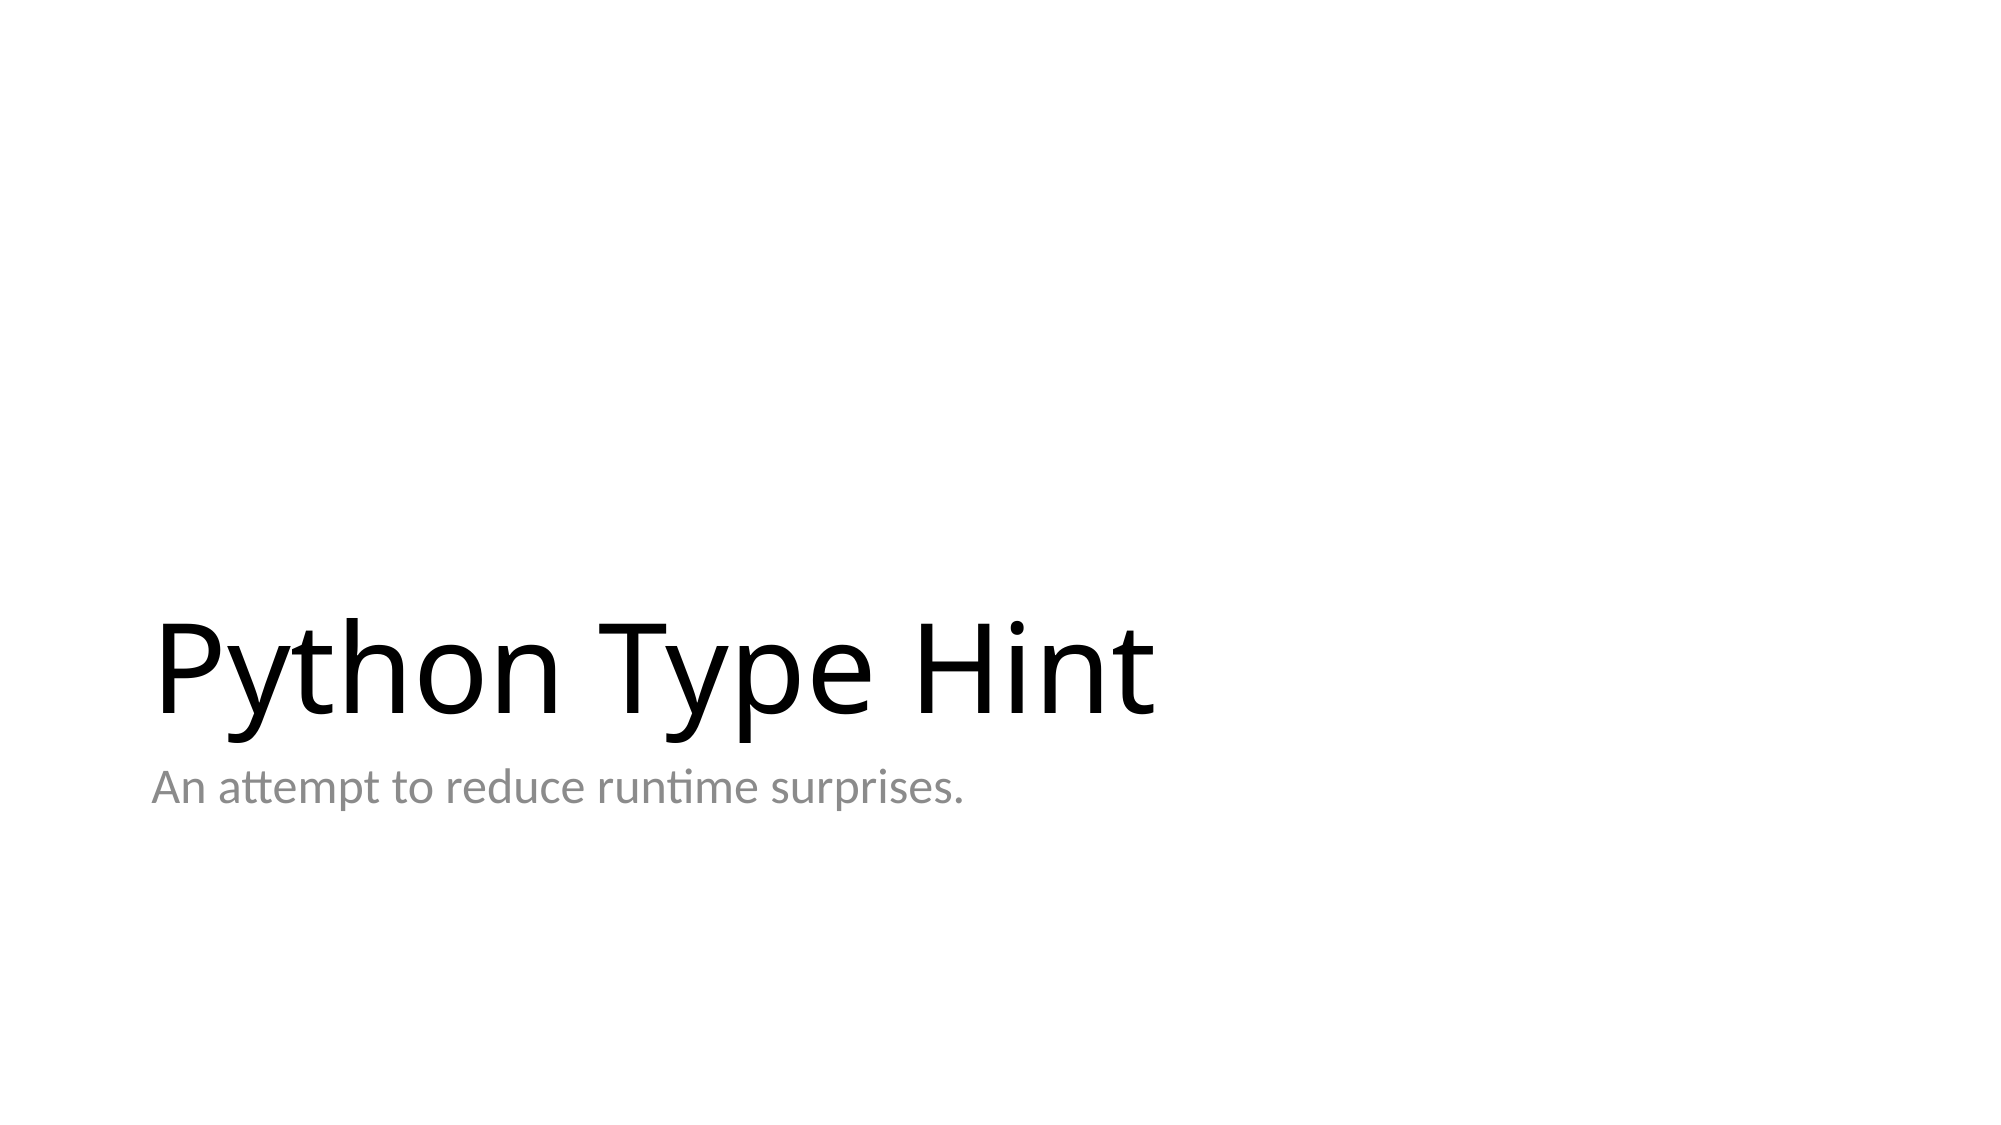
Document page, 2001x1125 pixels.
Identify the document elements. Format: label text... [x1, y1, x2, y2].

title Python Type Hint [136, 280, 1862, 749]
list An attempt to reduce runtime surprises. [136, 752, 1862, 999]
